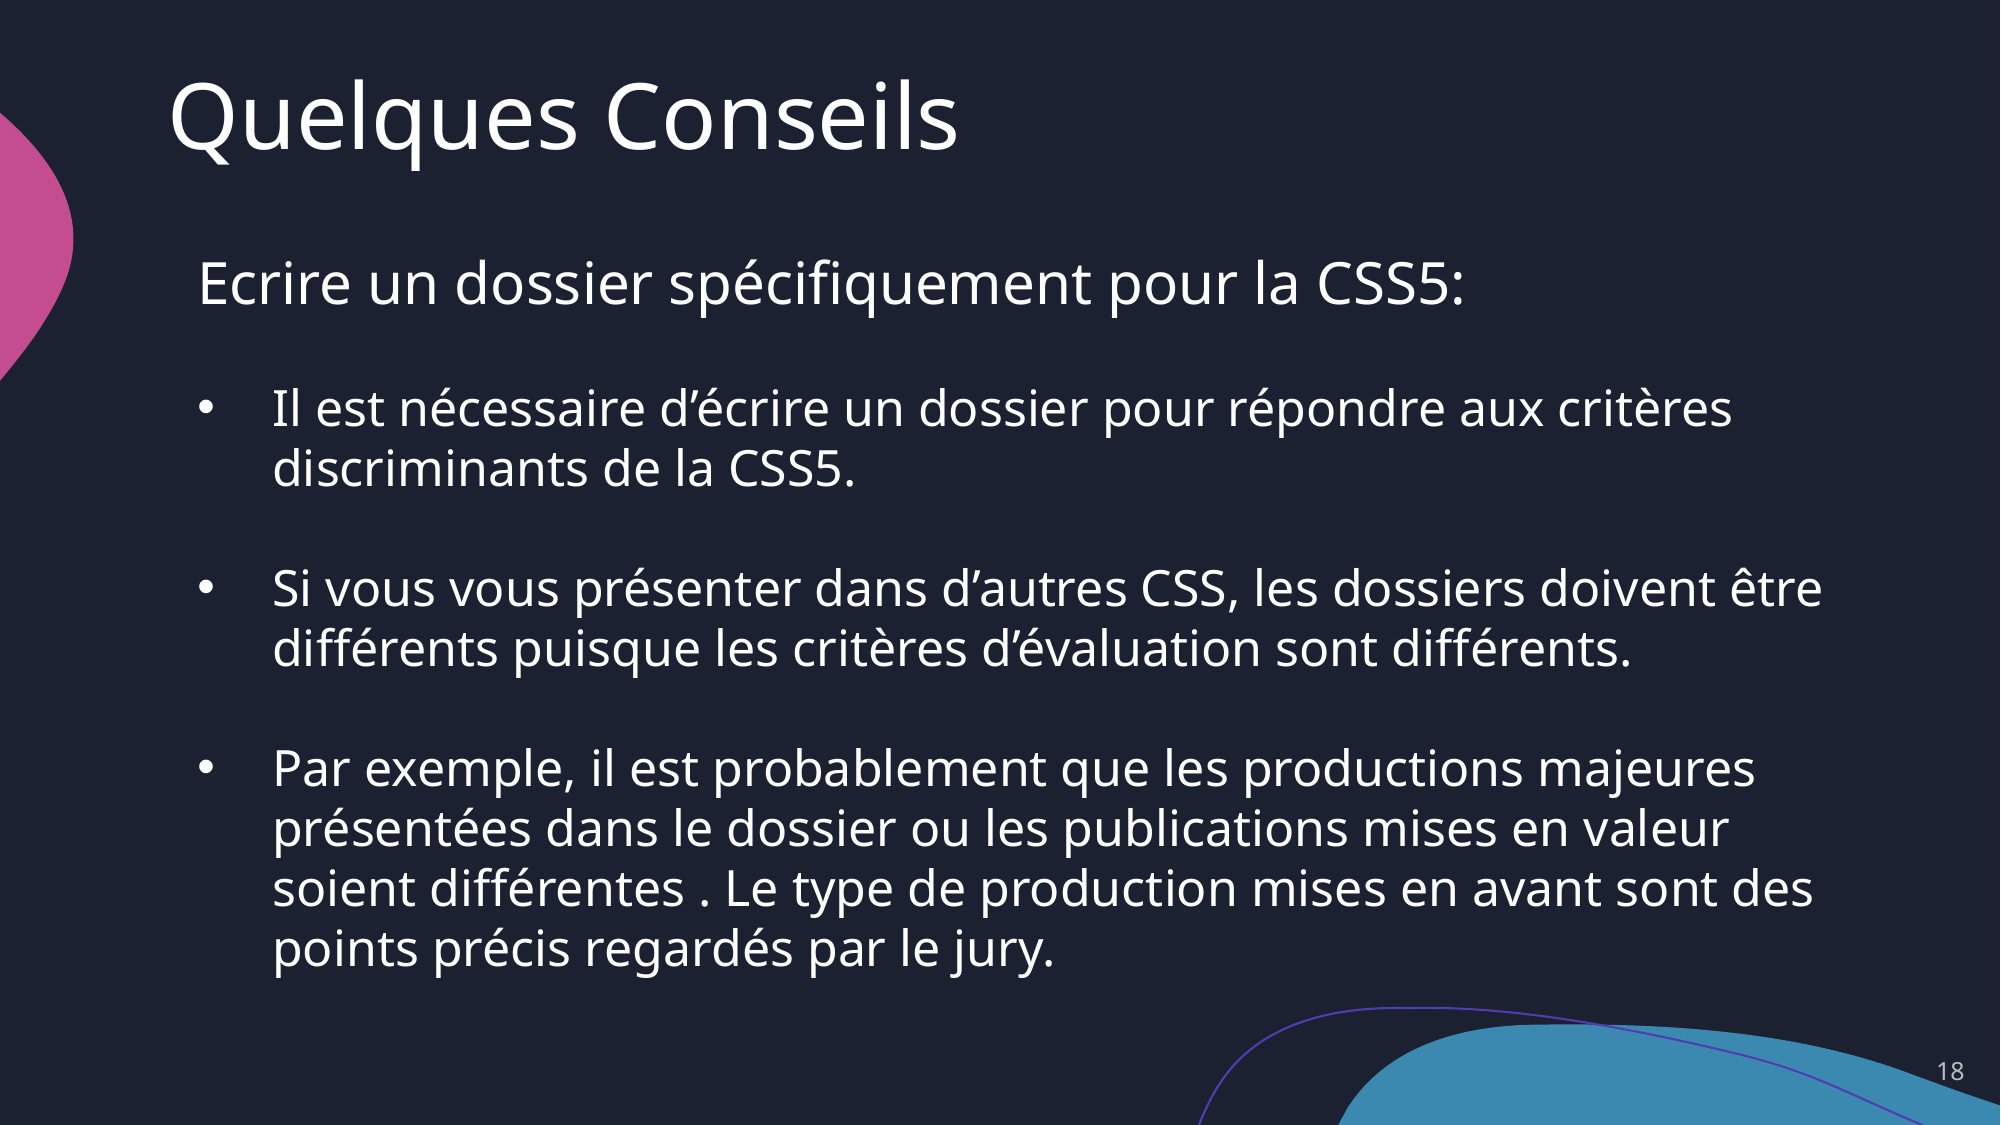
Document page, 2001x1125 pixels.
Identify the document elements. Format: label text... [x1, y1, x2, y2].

text_box Ecrire un dossier spécifiquement pour la CSS5: Il est nécessaire d’écrire un dossier pour répondre aux critères discriminants de la CSS5. Si vous vous présenter dans d’autres CSS, les dossiers doivent être différents puisque les critères d’évaluation sont différents. Par exemple, il est probablement que les productions majeures présentées dans le dossier ou les publications mises en valeur soient différentes . Le type de production mises en avant sont des points précis regardés par le jury. [182, 238, 1898, 1044]
title Quelques Conseils [152, 48, 1869, 192]
slide_number 18 [1898, 1019, 2000, 1125]
